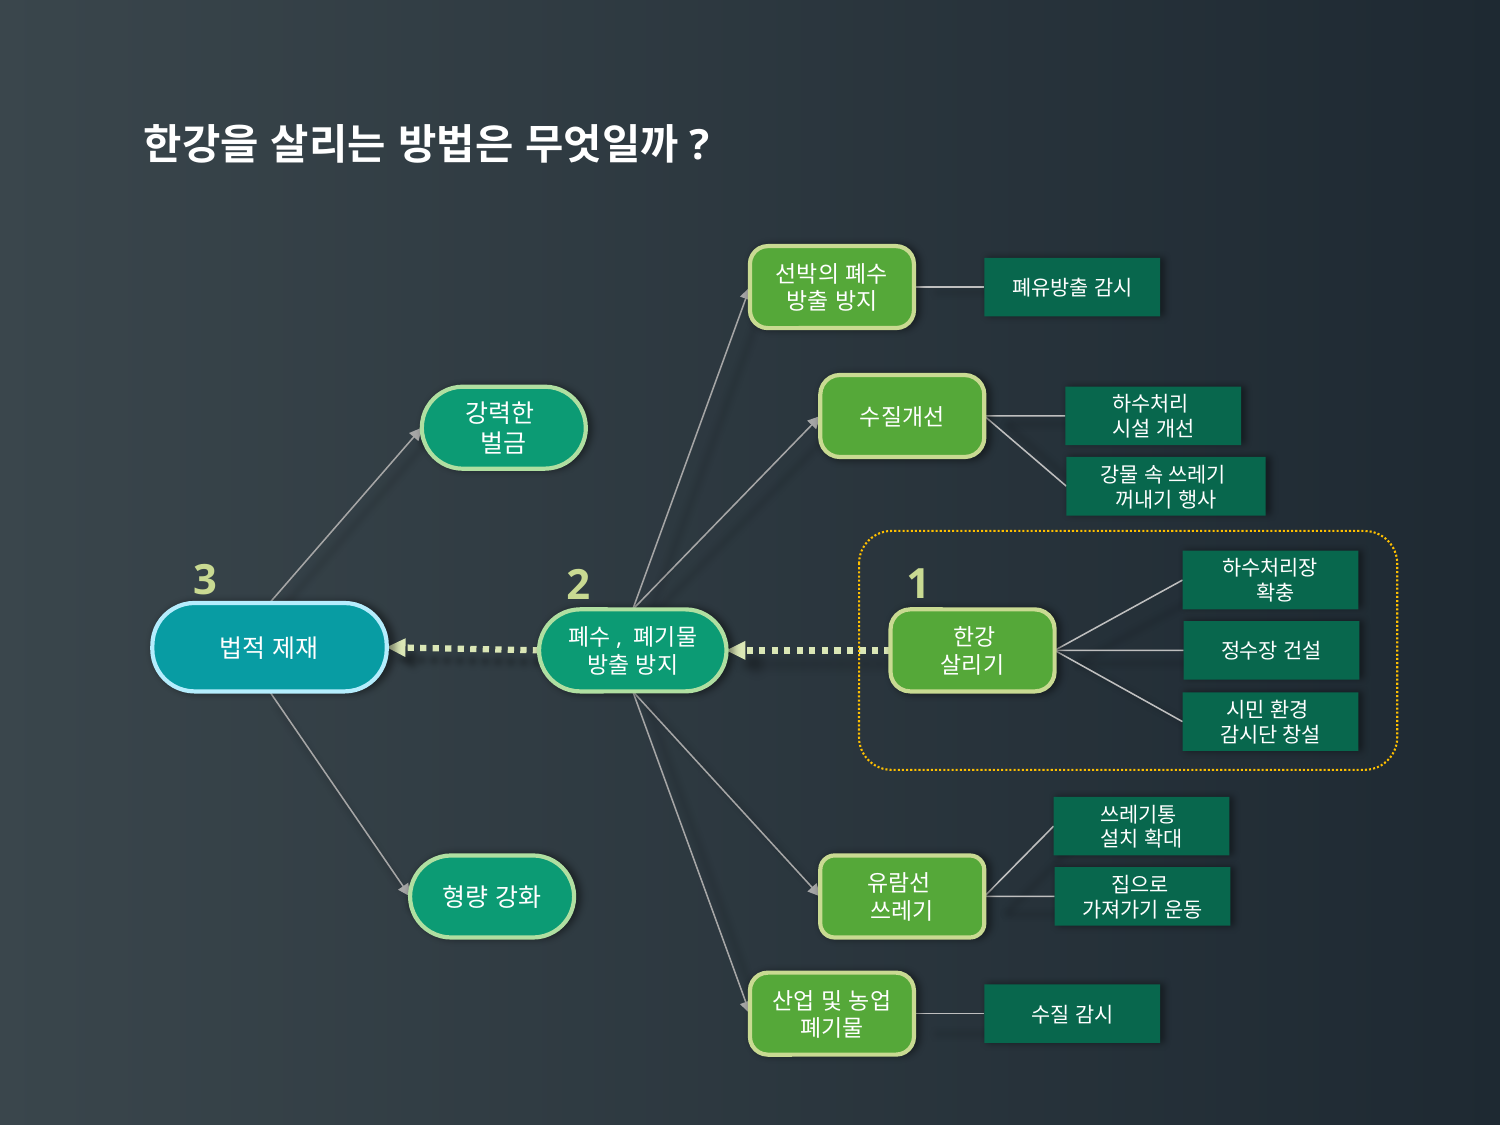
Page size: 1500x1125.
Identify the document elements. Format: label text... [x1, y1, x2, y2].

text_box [984, 825, 1054, 896]
text_box 집으로 가져가기 운동 [1053, 865, 1233, 928]
text_box 수질개선 [819, 372, 987, 460]
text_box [623, 699, 830, 792]
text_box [386, 646, 540, 651]
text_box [984, 415, 1067, 487]
text_box 법적 제재 [150, 618, 389, 694]
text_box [629, 515, 824, 543]
text_box 강력한 벌금 [419, 384, 559, 471]
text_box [529, 389, 853, 507]
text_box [1054, 579, 1183, 648]
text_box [257, 438, 434, 543]
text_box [1054, 650, 1183, 722]
text_box 하수처리 시설 개선 [1063, 385, 1243, 447]
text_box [163, 545, 960, 617]
text_box 유람선 쓰레기 [818, 853, 987, 940]
text_box 폐유방출 감시 [982, 256, 1162, 318]
text_box 수질 감시 [982, 982, 1162, 1045]
text_box 폐수, 폐기물 방출 방지 [537, 625, 729, 694]
text_box 산업 및 농업 폐기물 [747, 970, 917, 1057]
text_box 강물 속 쓰레기 꺼내기 행사 [1064, 455, 1268, 518]
text_box [856, 528, 1400, 772]
text_box 한강을 살리는 방법은 무엇일까? [128, 110, 856, 175]
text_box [237, 723, 443, 865]
text_box 선박의 폐수 방출 방지 [747, 243, 917, 331]
text_box 쓰레기통 설치 확대 [1052, 795, 1232, 858]
text_box 형량 강화 [407, 853, 570, 940]
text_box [529, 793, 853, 912]
